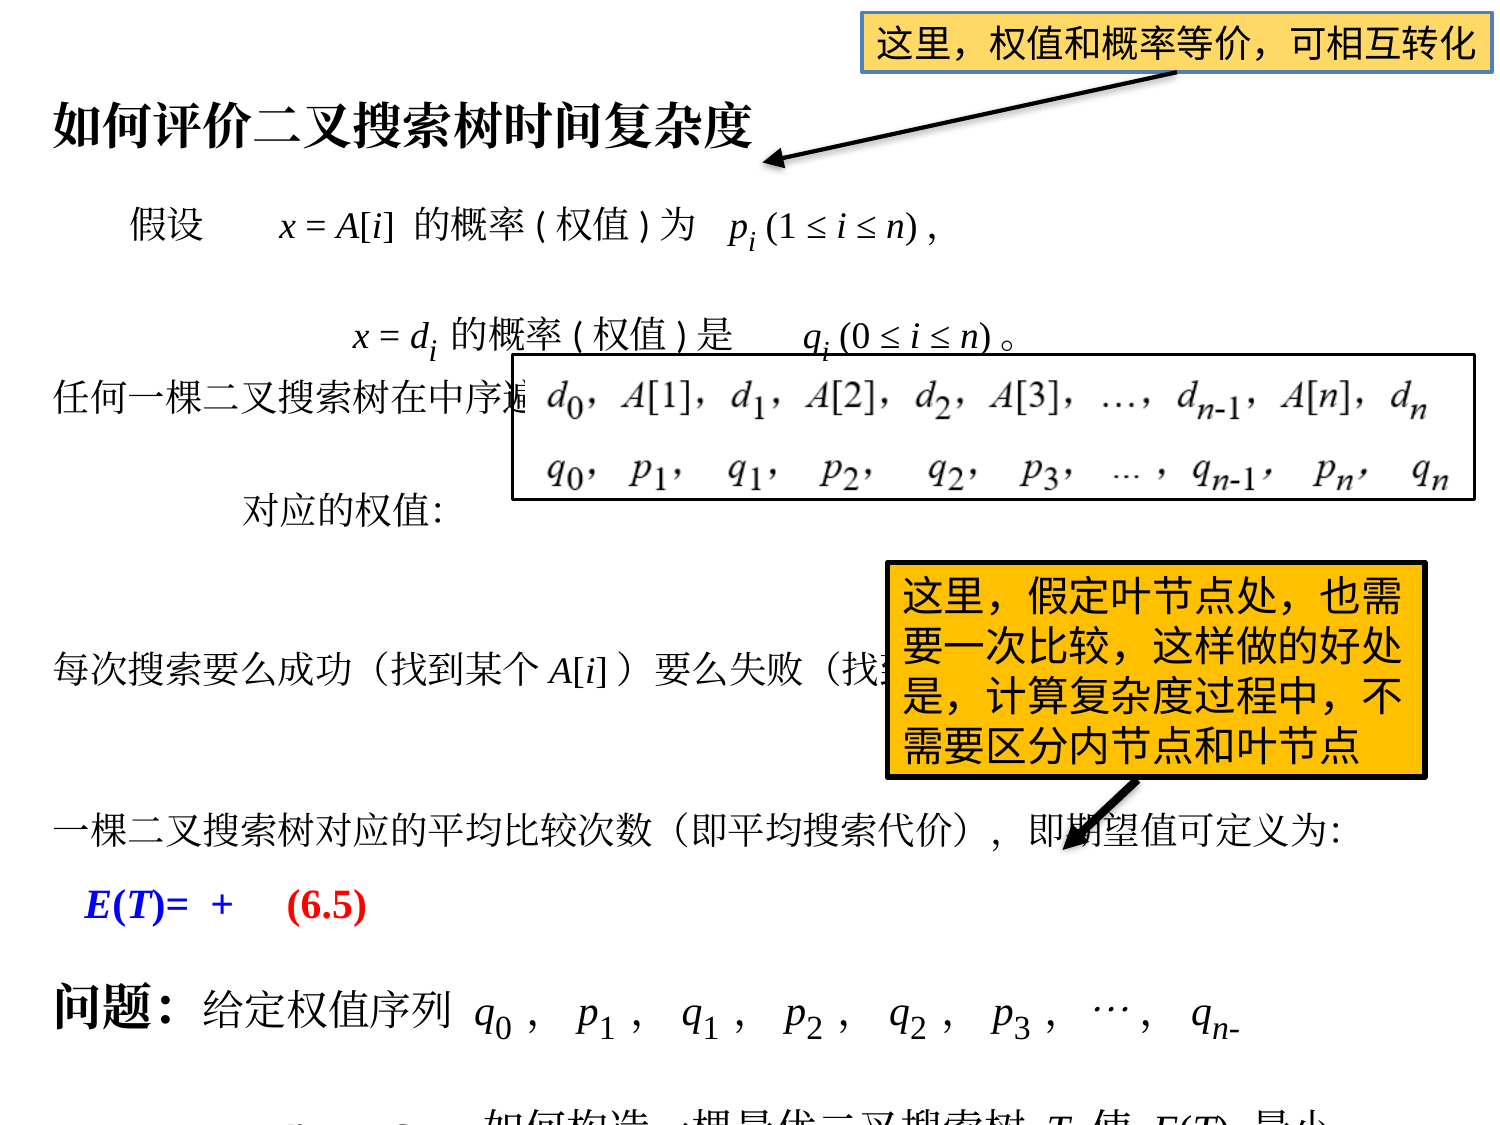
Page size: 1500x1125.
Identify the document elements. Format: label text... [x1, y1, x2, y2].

text_box 这里，权值和概率等价，可相互转化 [862, 12, 1492, 73]
picture [525, 367, 1462, 513]
text_box [510, 353, 1477, 502]
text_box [762, 72, 1178, 163]
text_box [887, 562, 1426, 851]
